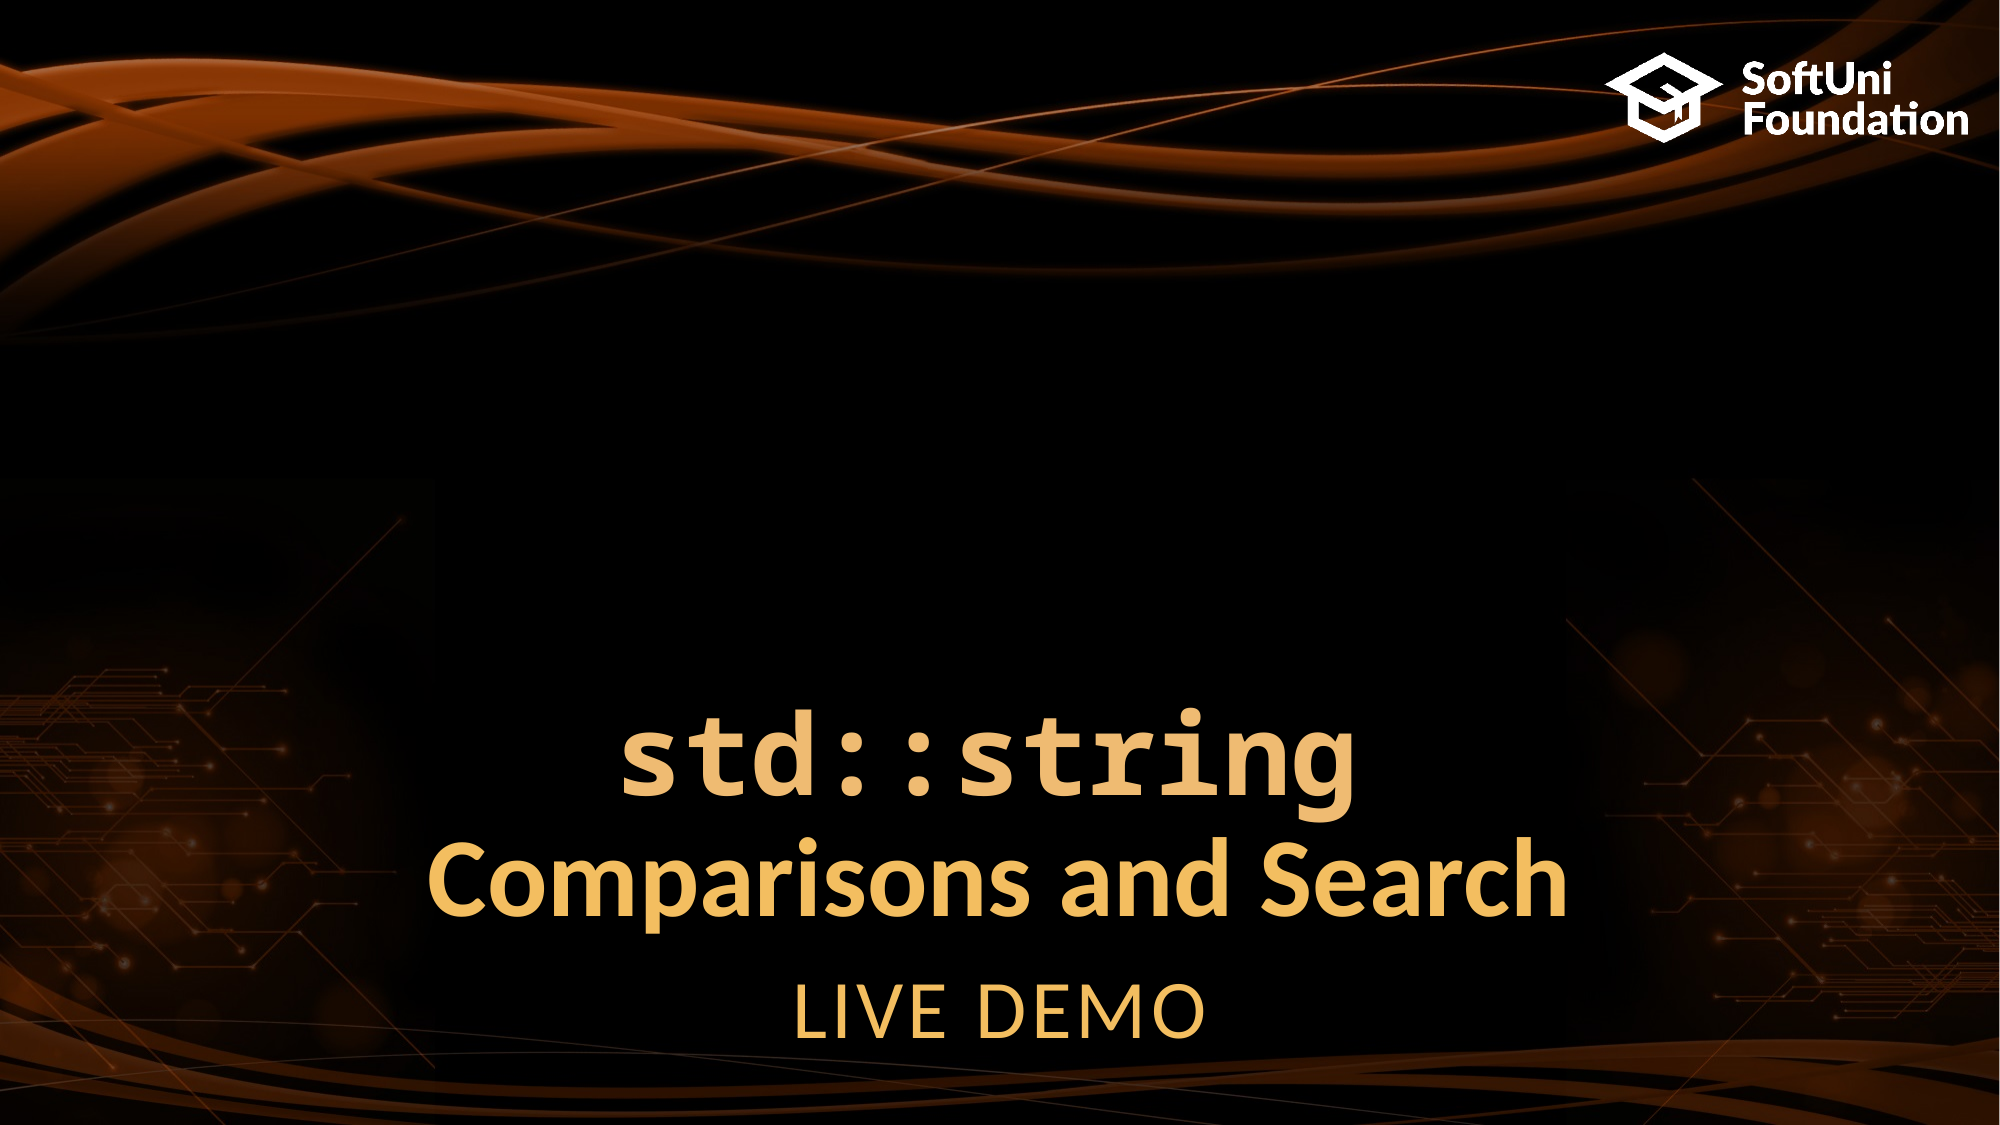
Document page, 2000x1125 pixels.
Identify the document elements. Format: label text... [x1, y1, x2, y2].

picture [0, 0, 2000, 1125]
title std::string Comparisons and Search [149, 689, 1850, 944]
list LIVE DEMO [149, 944, 1850, 1062]
